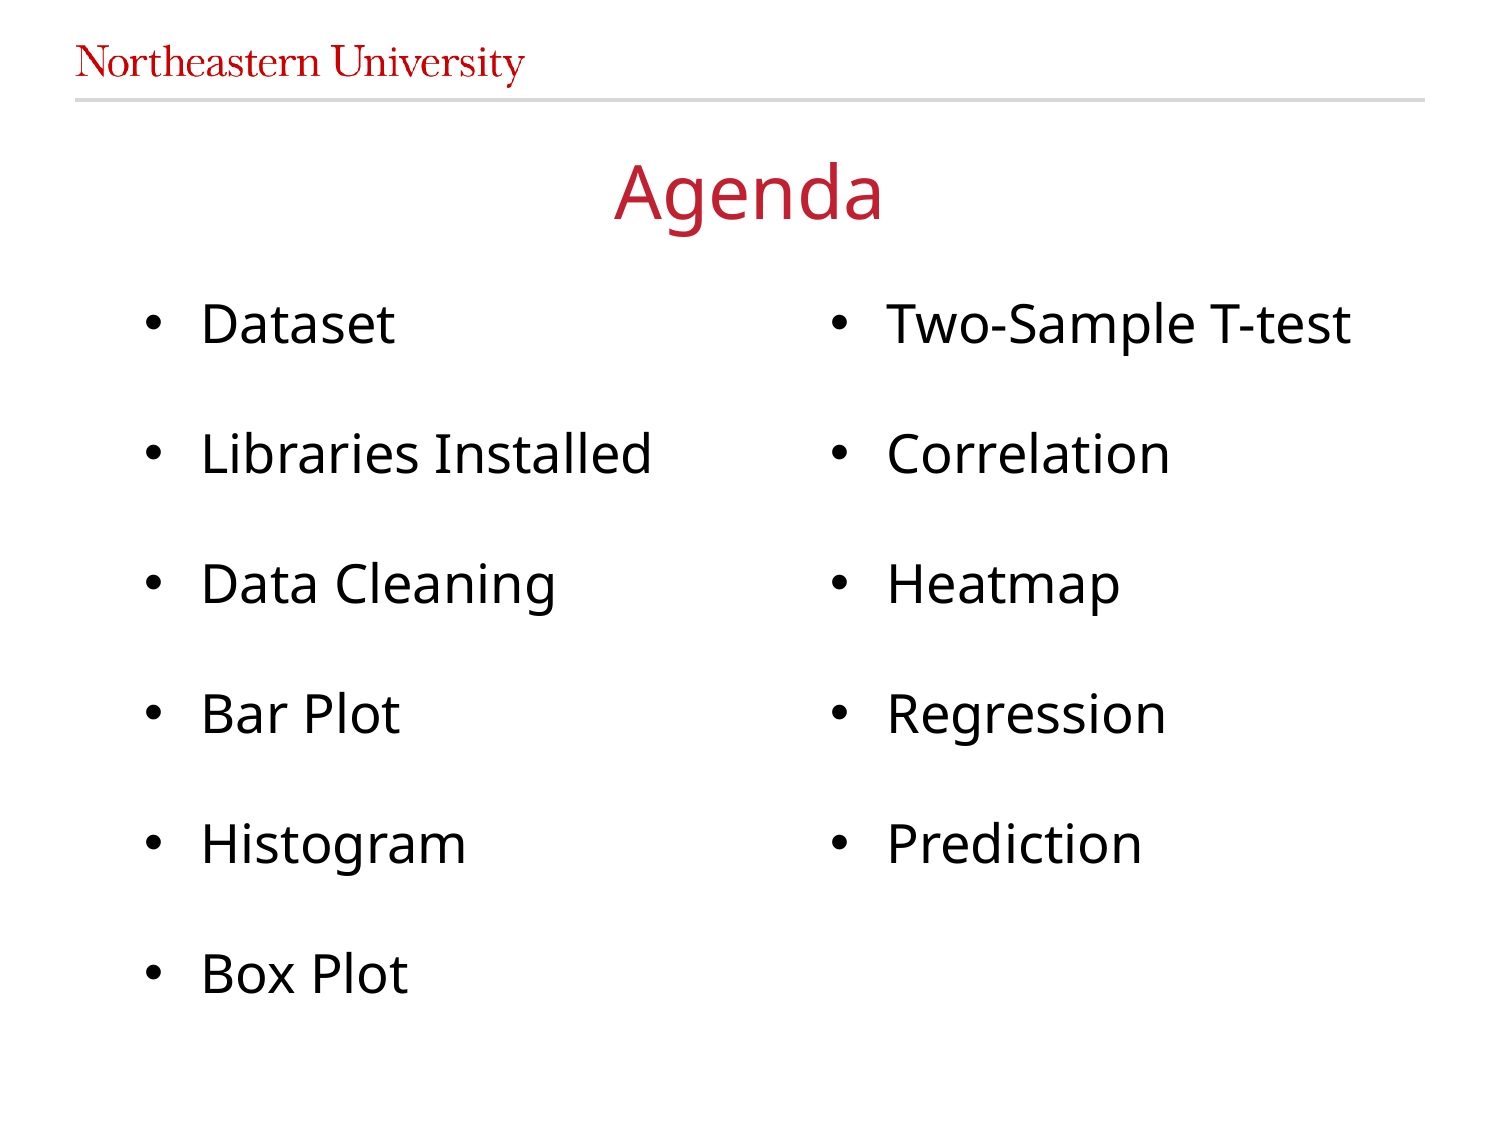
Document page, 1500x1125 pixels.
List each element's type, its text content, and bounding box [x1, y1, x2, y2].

list Dataset Libraries Installed Data Cleaning Bar Plot Histogram Box Plot [129, 281, 685, 1020]
title Agenda [75, 137, 1425, 263]
text_box Two-Sample T-test Correlation Heatmap Regression Prediction [815, 281, 1371, 1020]
picture [75, 44, 525, 88]
